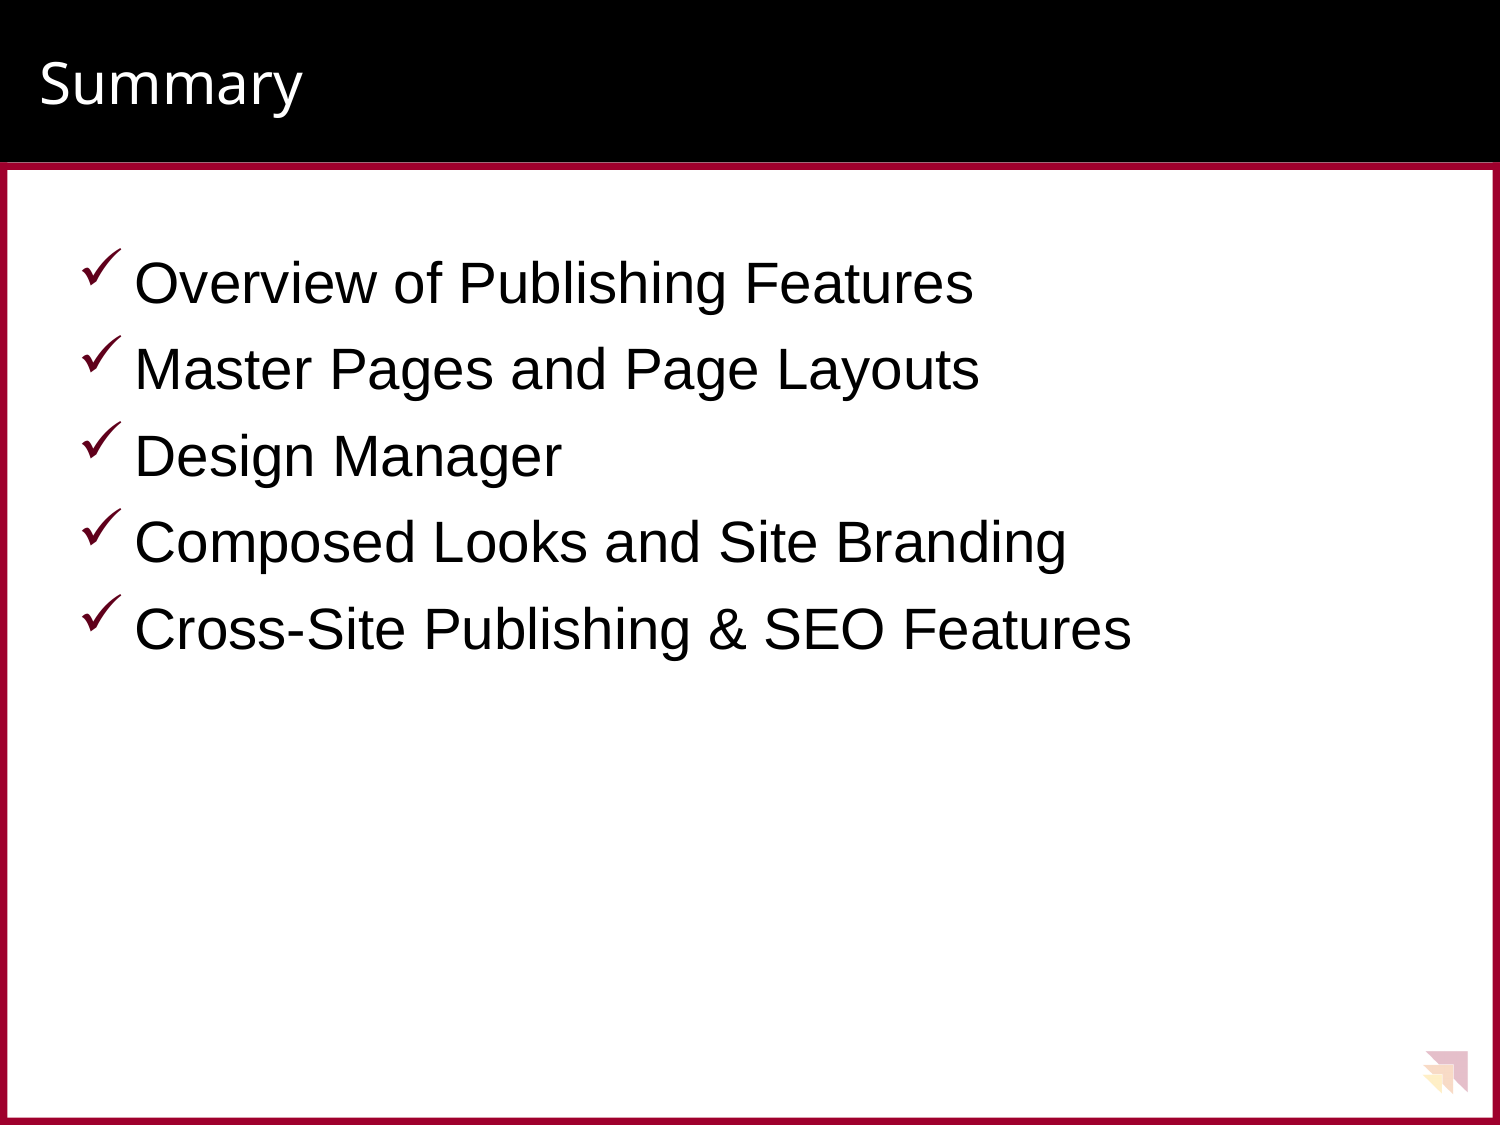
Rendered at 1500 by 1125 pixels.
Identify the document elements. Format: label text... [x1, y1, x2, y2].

title Summary [24, 12, 1438, 150]
list Overview of Publishing Features Master Pages and Page Layouts Design Manager Composed Looks and Site Branding Cross-Site Publishing & SEO Features [62, 237, 1438, 1088]
